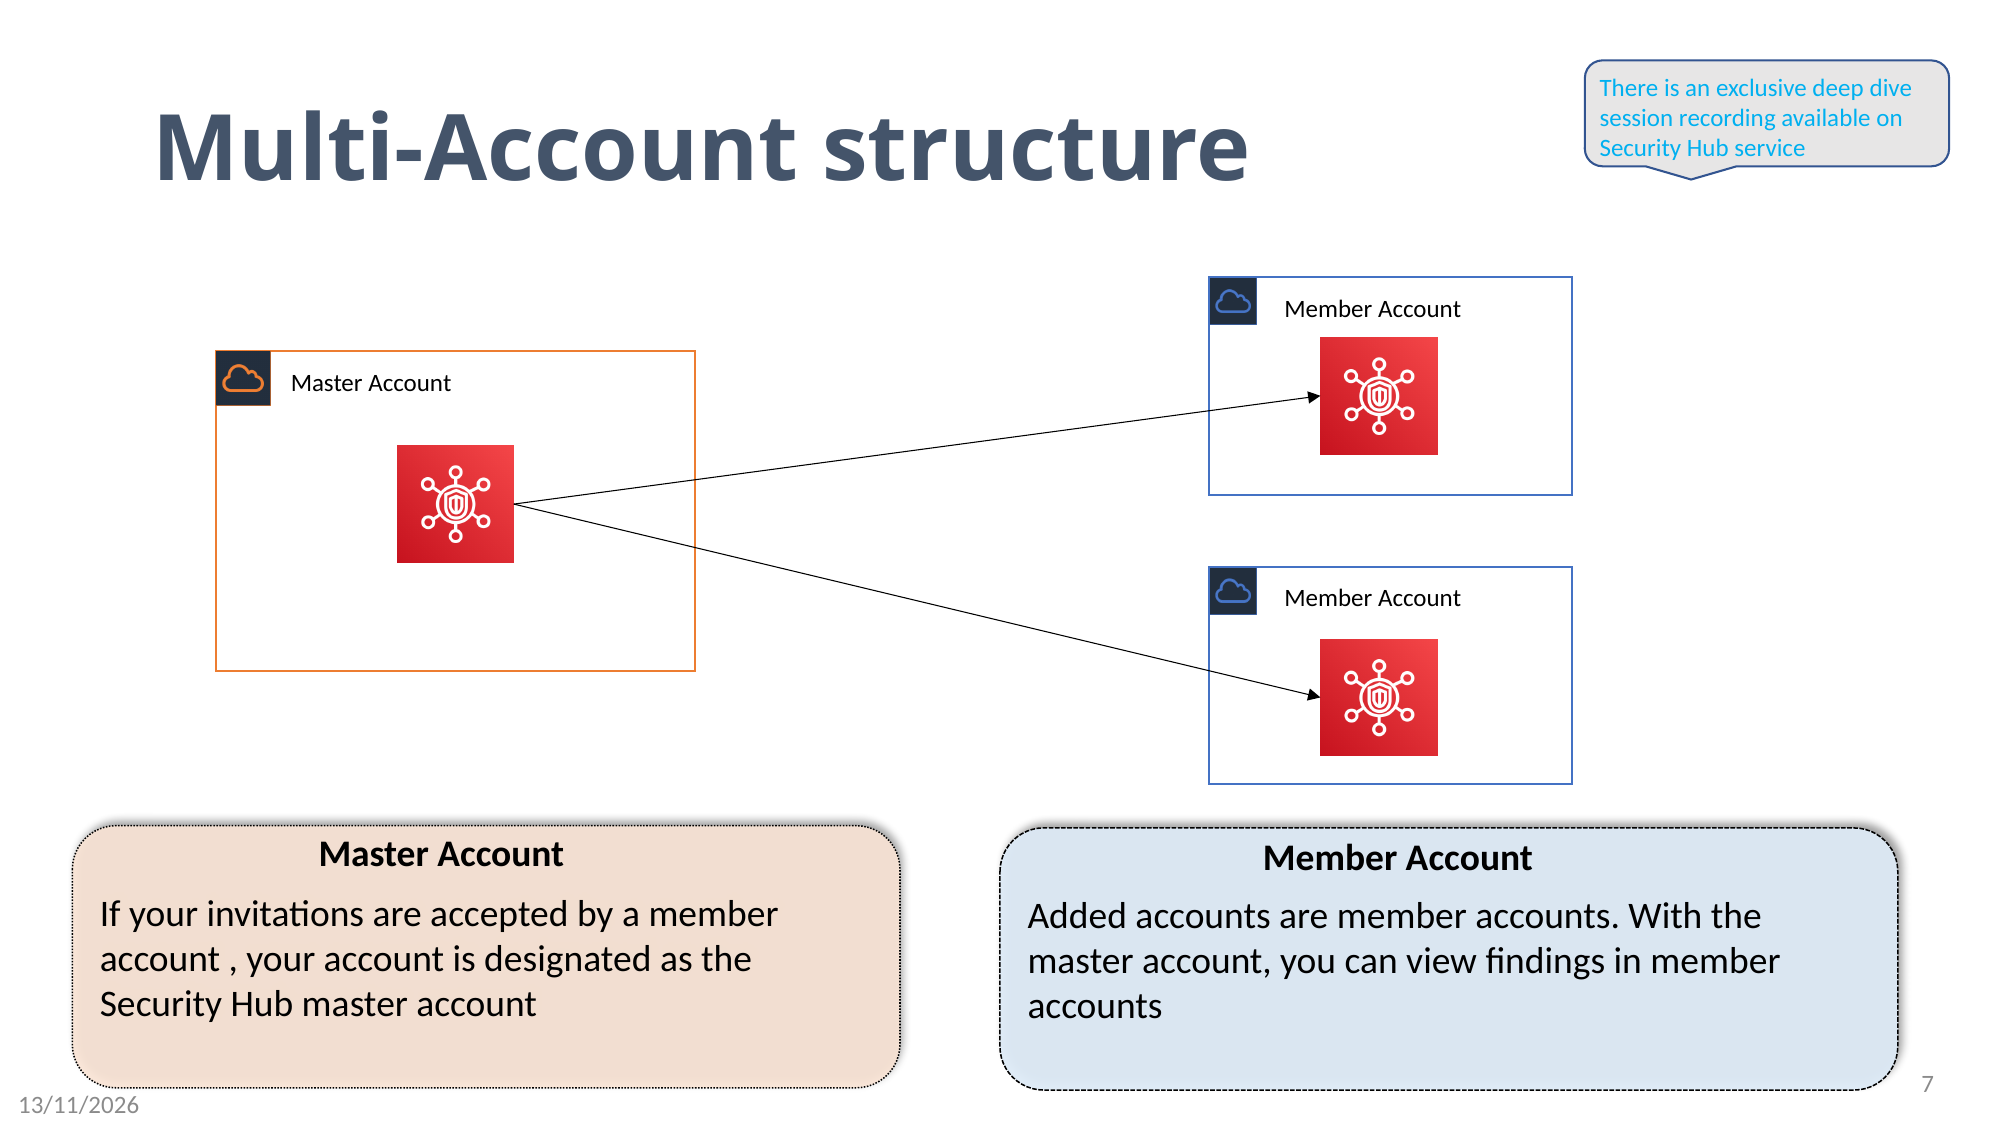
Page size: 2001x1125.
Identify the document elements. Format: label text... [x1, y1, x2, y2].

text_box If your invitations are accepted by a member account , your account is designated as the Security Hub master account [71, 824, 902, 1089]
text_box Added accounts are member accounts. With the master account, you can view findings in member accounts [998, 826, 1899, 1092]
picture [1209, 277, 1257, 325]
text_box [1590, 59, 1951, 167]
title Multi-Account structure [137, 41, 1863, 260]
text_box Member Account [1248, 825, 1572, 886]
text_box Member Account [1208, 276, 1573, 496]
text_box Master Account [303, 822, 628, 882]
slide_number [3, 1081, 202, 1125]
text_box Member Account [1208, 566, 1573, 785]
picture [1320, 639, 1438, 756]
picture [1320, 337, 1438, 455]
slide_number 7 [1499, 1053, 1950, 1113]
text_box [513, 395, 1321, 504]
text_box There is an exclusive deep dive session recording available on Security Hub service [1584, 64, 1937, 169]
text_box Master Account [215, 350, 696, 672]
picture [215, 350, 271, 406]
picture [397, 445, 513, 563]
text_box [513, 504, 1321, 698]
text_box [1651, 169, 1732, 181]
